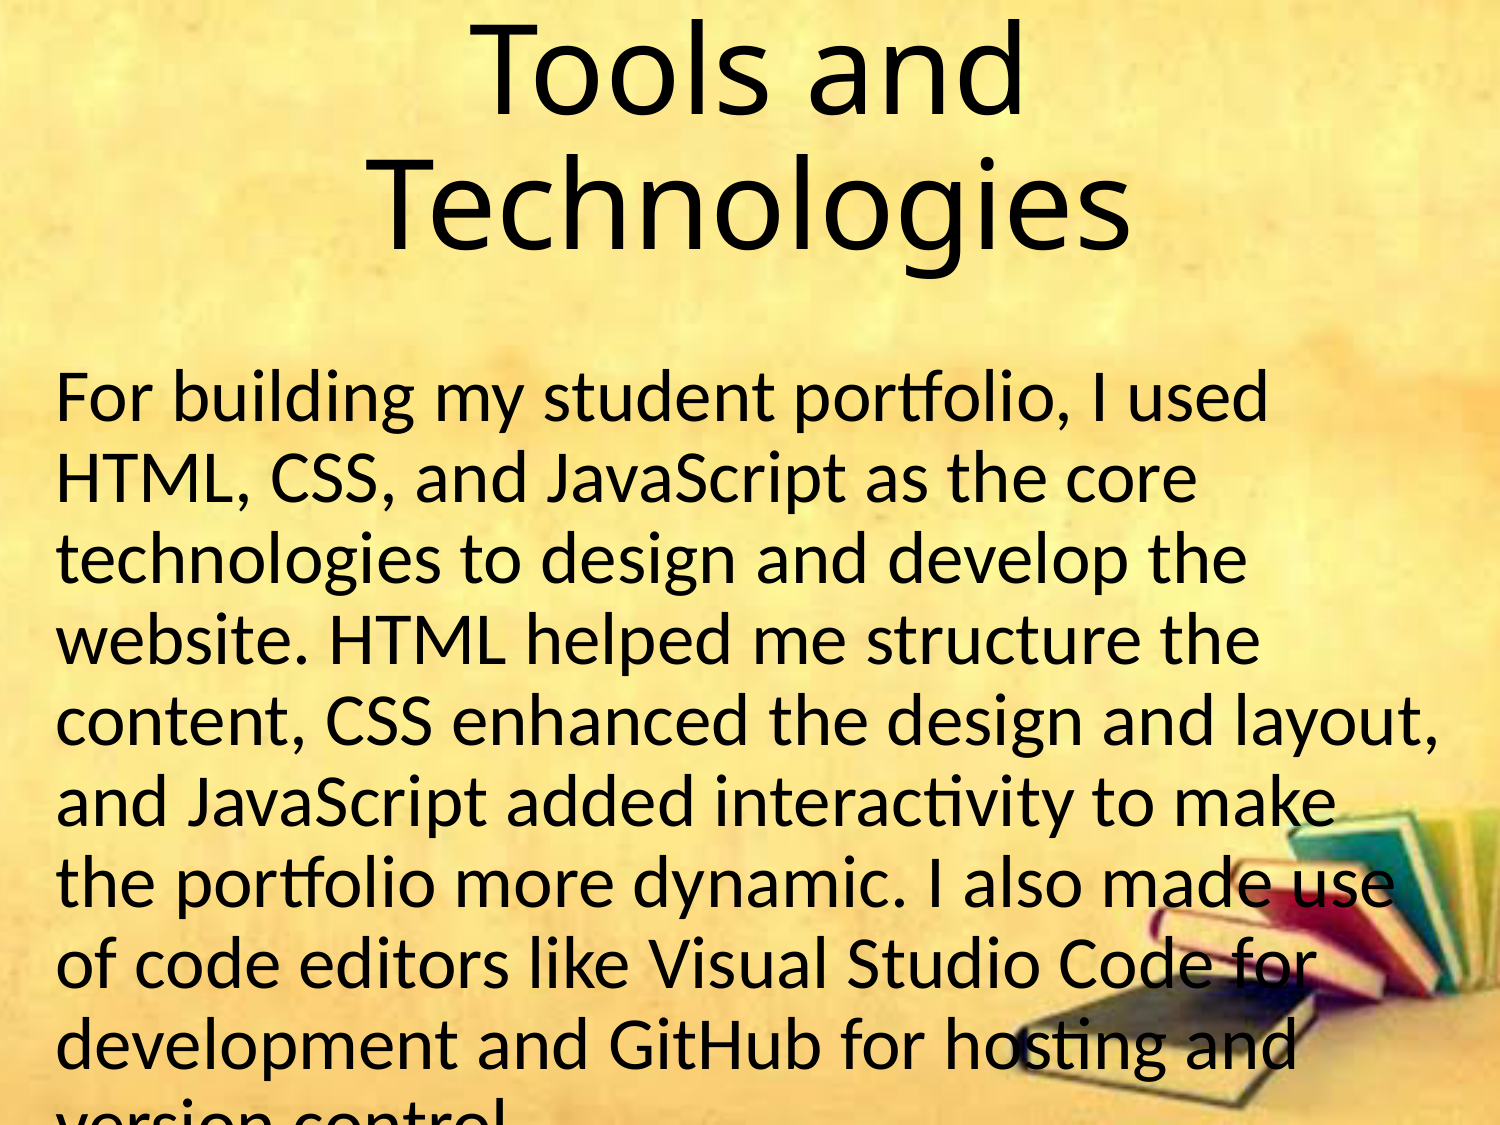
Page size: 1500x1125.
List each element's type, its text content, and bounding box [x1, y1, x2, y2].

picture [0, 0, 1500, 1125]
title Tools and Technologies [112, 0, 1388, 285]
subtitle For building my student portfolio, I used HTML, CSS, and JavaScript as the core technologies to design and develop the website. HTML helped me structure the content, CSS enhanced the design and layout, and JavaScript added interactivity to make the portfolio more dynamic. I also made use of code editors like Visual Studio Code for development and GitHub for hosting and version control. [40, 349, 1458, 1040]
